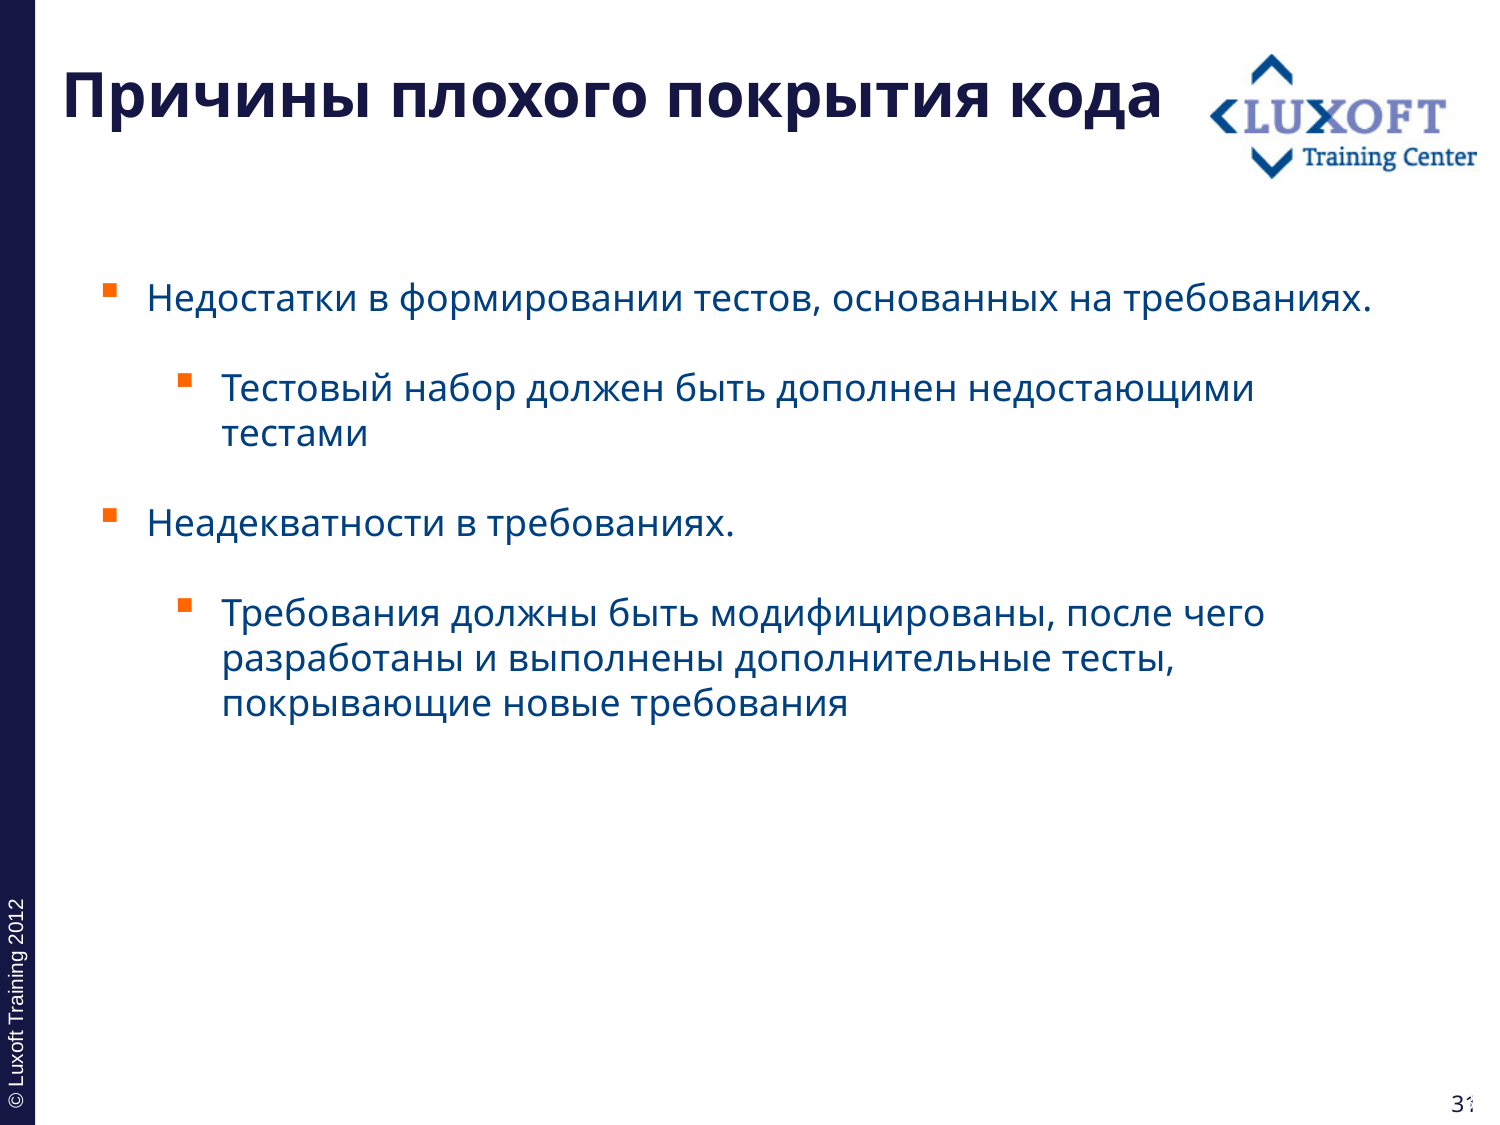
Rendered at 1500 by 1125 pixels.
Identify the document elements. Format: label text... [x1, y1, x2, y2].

text_box Недостатки в формировании тестов, основанных на требованиях. Тестовый набор должен быть дополнен недостающими тестами Неадекватности в требованиях. Требования должны быть модифицированы, после чего разработаны и выполнены дополнительные тесты, покрывающие новые требования [83, 249, 1397, 739]
picture [1210, 54, 1477, 179]
title Причины плохого покрытия кода [46, 20, 1397, 165]
